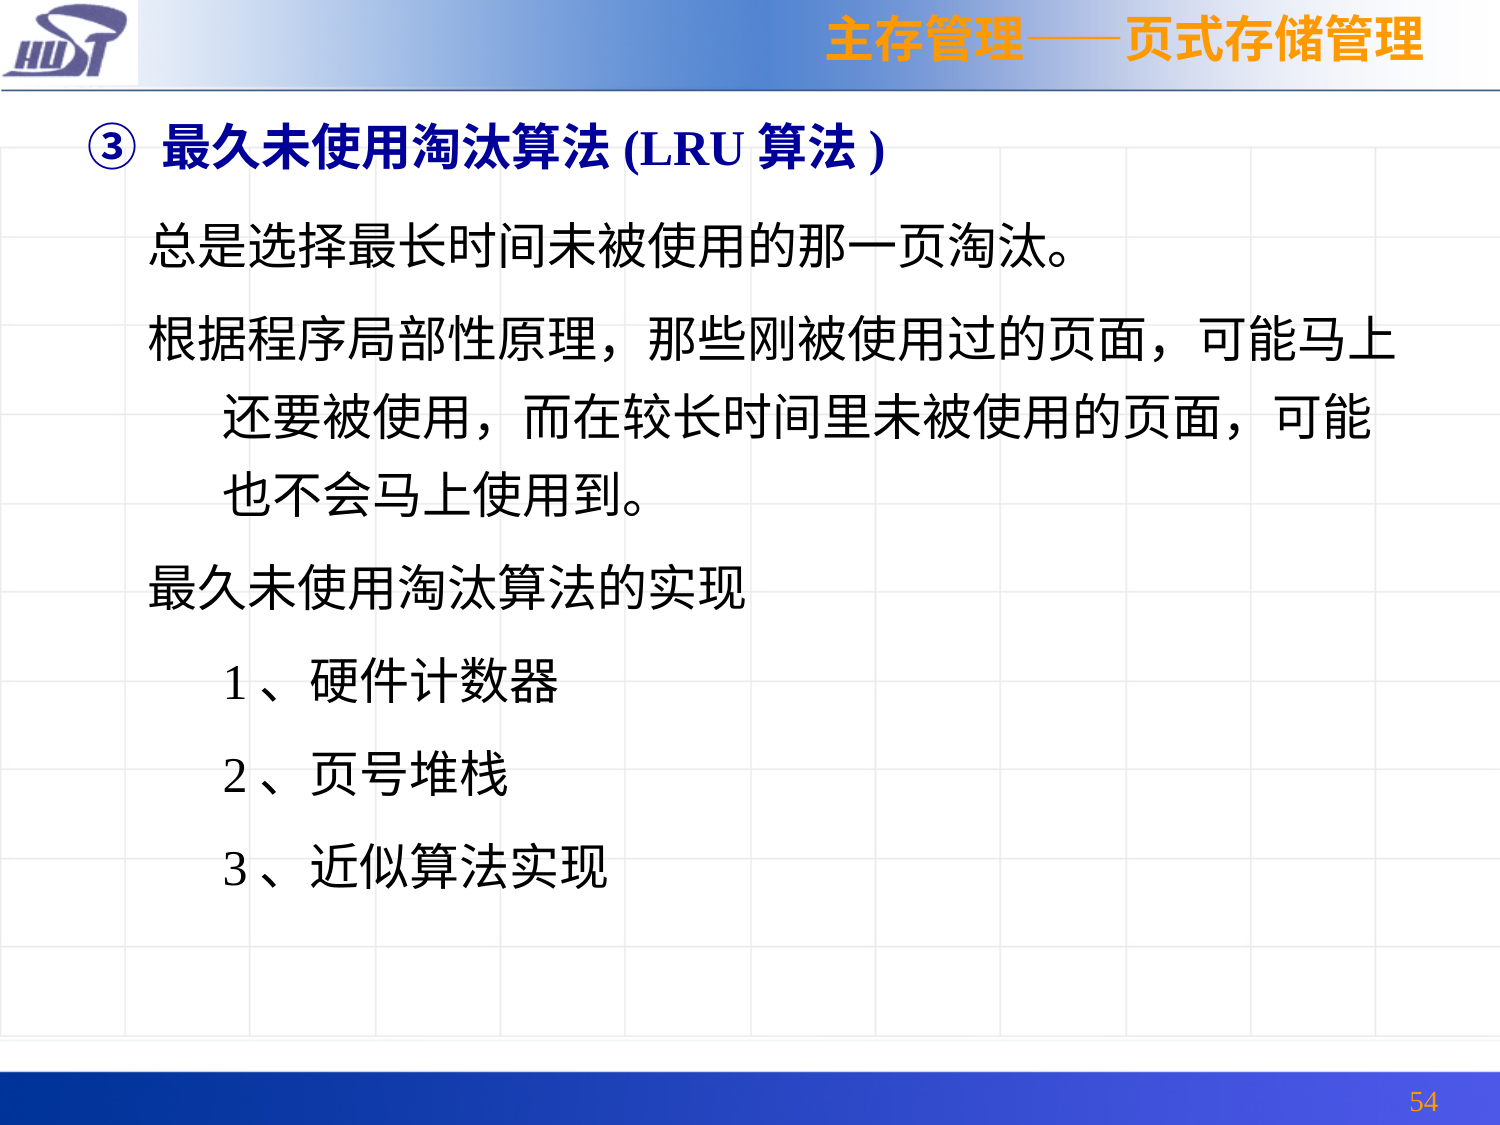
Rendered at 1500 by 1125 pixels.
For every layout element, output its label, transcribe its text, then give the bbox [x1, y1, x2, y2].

text_box 主存管理——页式存储管理 [62, 6, 1440, 76]
picture [0, 0, 1500, 1125]
text_box ③ 最久未使用淘汰算法(LRU算法) [73, 96, 1054, 184]
text_box 54 [1393, 1067, 1455, 1125]
text_box 总是选择最长时间未被使用的那一页淘汰。 根据程序局部性原理，那些刚被使用过的页面，可能马上还要被使用，而在较长时间里未被使用的页面，可能也不会马上使用到。 最久未使用淘汰算法的实现 1、硬件计数器 2、页号堆栈 3、近似算法实现 [57, 189, 1432, 903]
